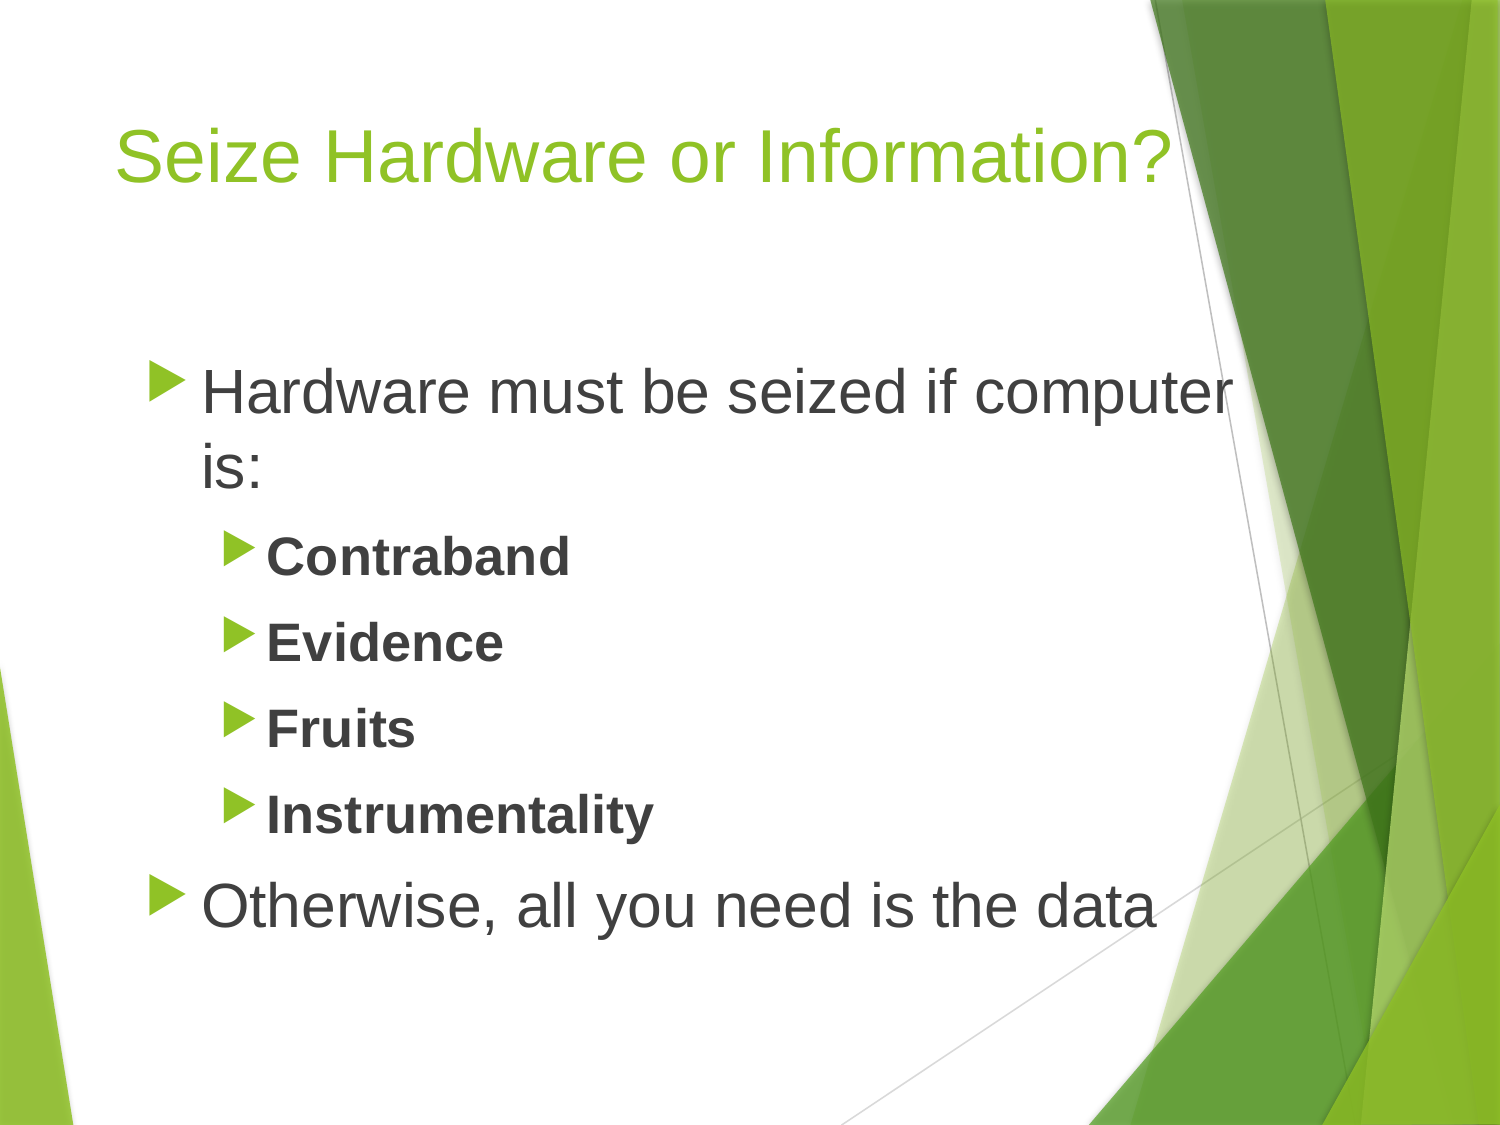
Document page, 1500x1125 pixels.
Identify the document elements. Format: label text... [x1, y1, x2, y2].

title Seize Hardware or Information? [99, 99, 1203, 242]
list Hardware must be seized if computer is: Contraband Evidence Fruits Instrumentality Otherwise, all you need is the data [129, 343, 1290, 980]
